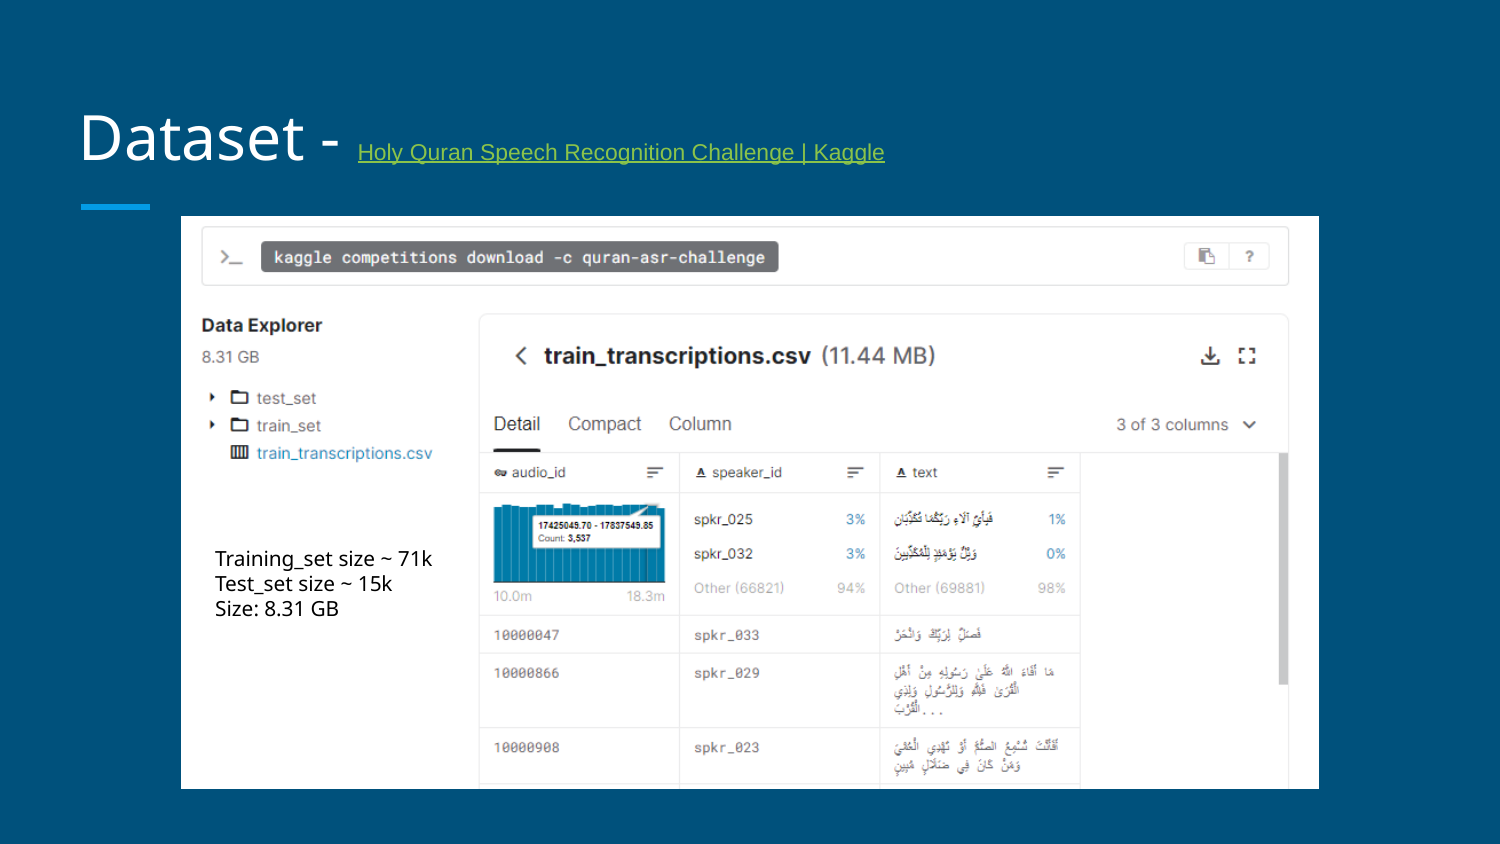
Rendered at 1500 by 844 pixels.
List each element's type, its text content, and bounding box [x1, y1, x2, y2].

picture [182, 217, 1318, 788]
title Dataset - Holy Quran Speech Recognition Challenge | Kaggle [63, 75, 1437, 188]
